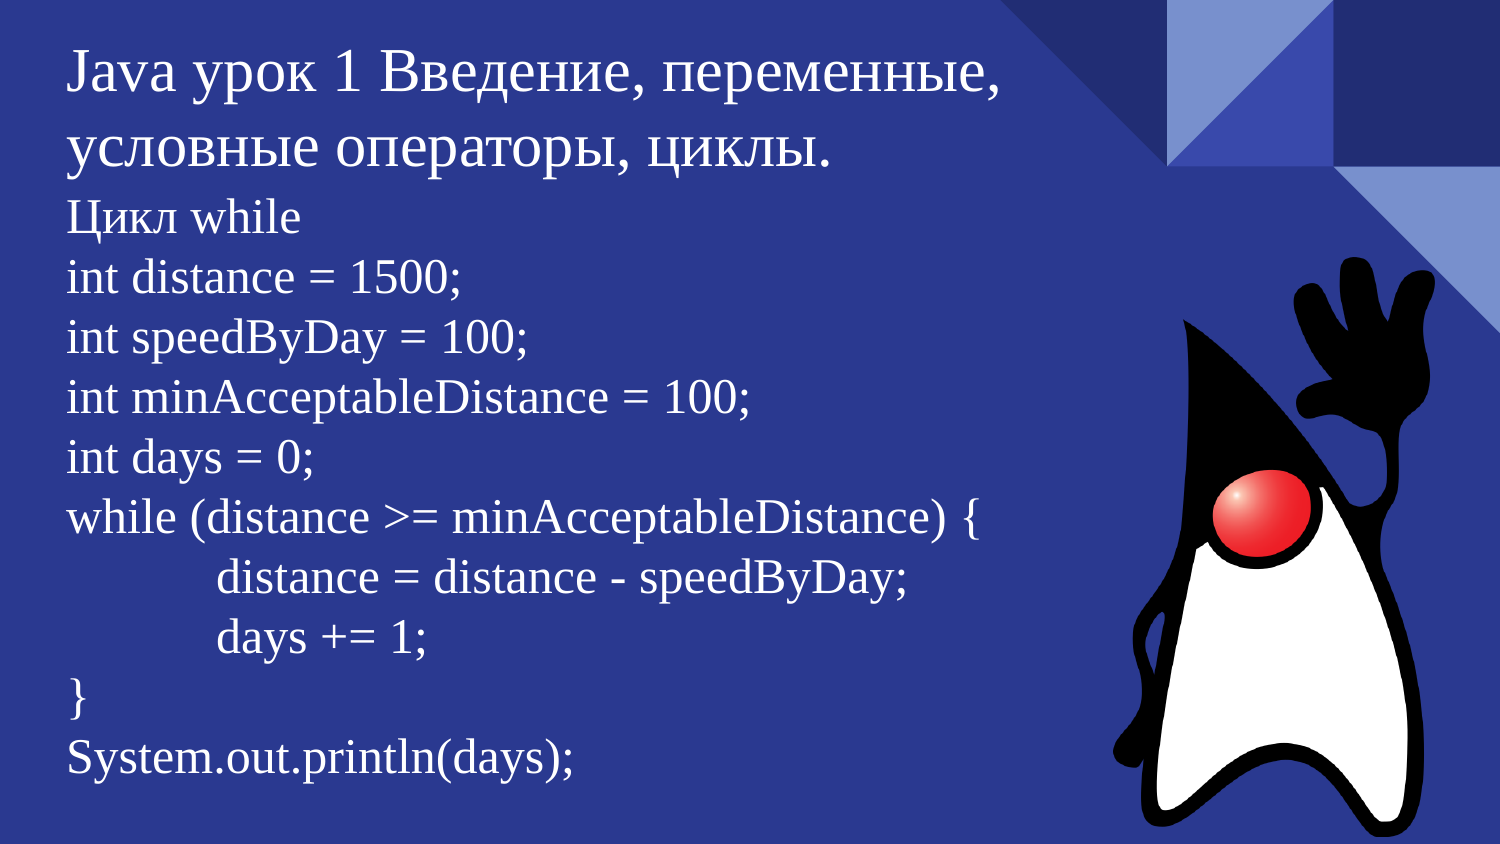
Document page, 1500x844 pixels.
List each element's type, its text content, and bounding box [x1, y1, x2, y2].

title Java урок 1 Введение, переменные, условные операторы, циклы. [51, 0, 1449, 194]
text_box Цикл while int distance = 1500; int speedByDay = 100; int minAcceptableDistance = 100; int days = 0; while (distance >= minAcceptableDistance) { distance = distance - speedByDay; days += 1; } System.out.println(days); [51, 168, 1058, 798]
picture [1112, 257, 1435, 837]
